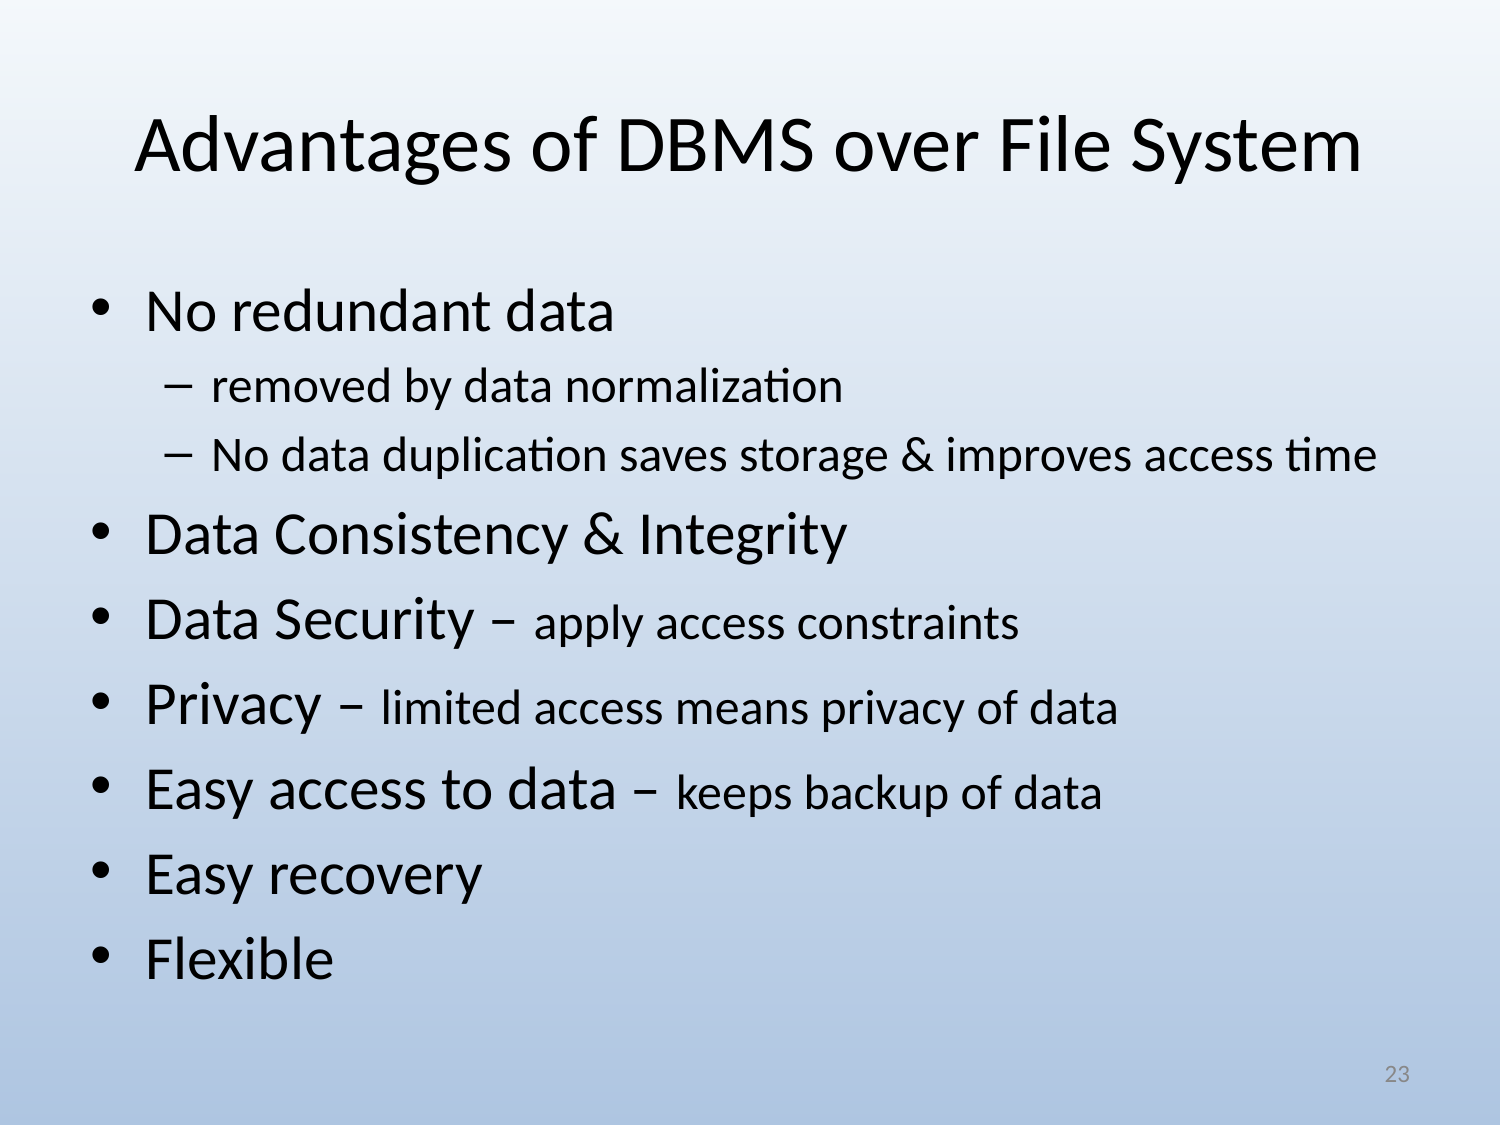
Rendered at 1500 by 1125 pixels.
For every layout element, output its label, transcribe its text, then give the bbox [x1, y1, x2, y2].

title Advantages of DBMS over File System [75, 45, 1425, 233]
slide_number ‹#› [1074, 1042, 1425, 1103]
list No redundant data removed by data normalization No data duplication saves storage & improves access time Data Consistency & Integrity Data Security – apply access constraints Privacy – limited access means privacy of data Easy access to data – keeps backup of data Easy recovery Flexible [75, 262, 1425, 1005]
